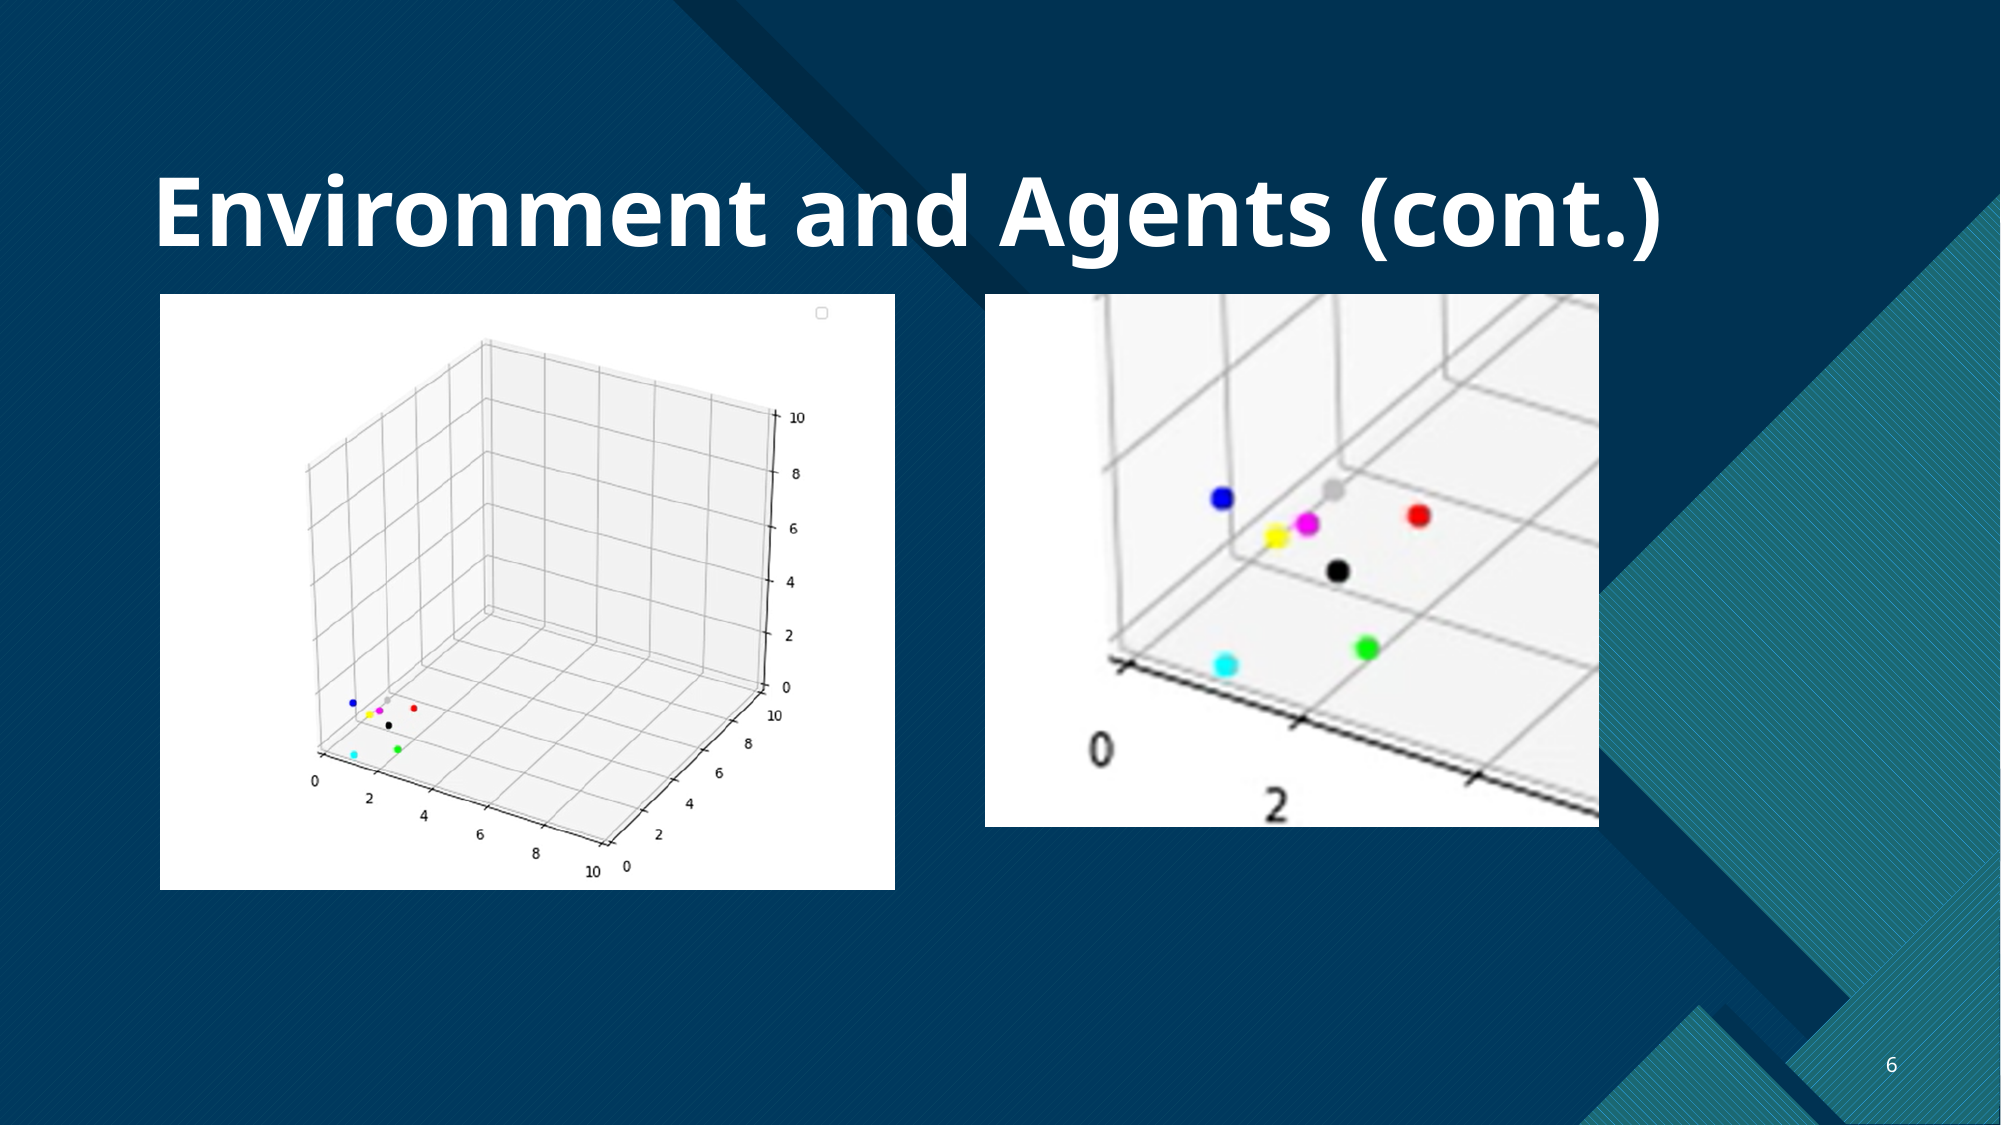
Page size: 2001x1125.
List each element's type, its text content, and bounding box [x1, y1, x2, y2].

title Environment and Agents (cont.) [136, 133, 1706, 275]
slide_number 6 [1845, 1035, 1913, 1096]
picture [160, 294, 896, 890]
picture [985, 294, 1599, 827]
